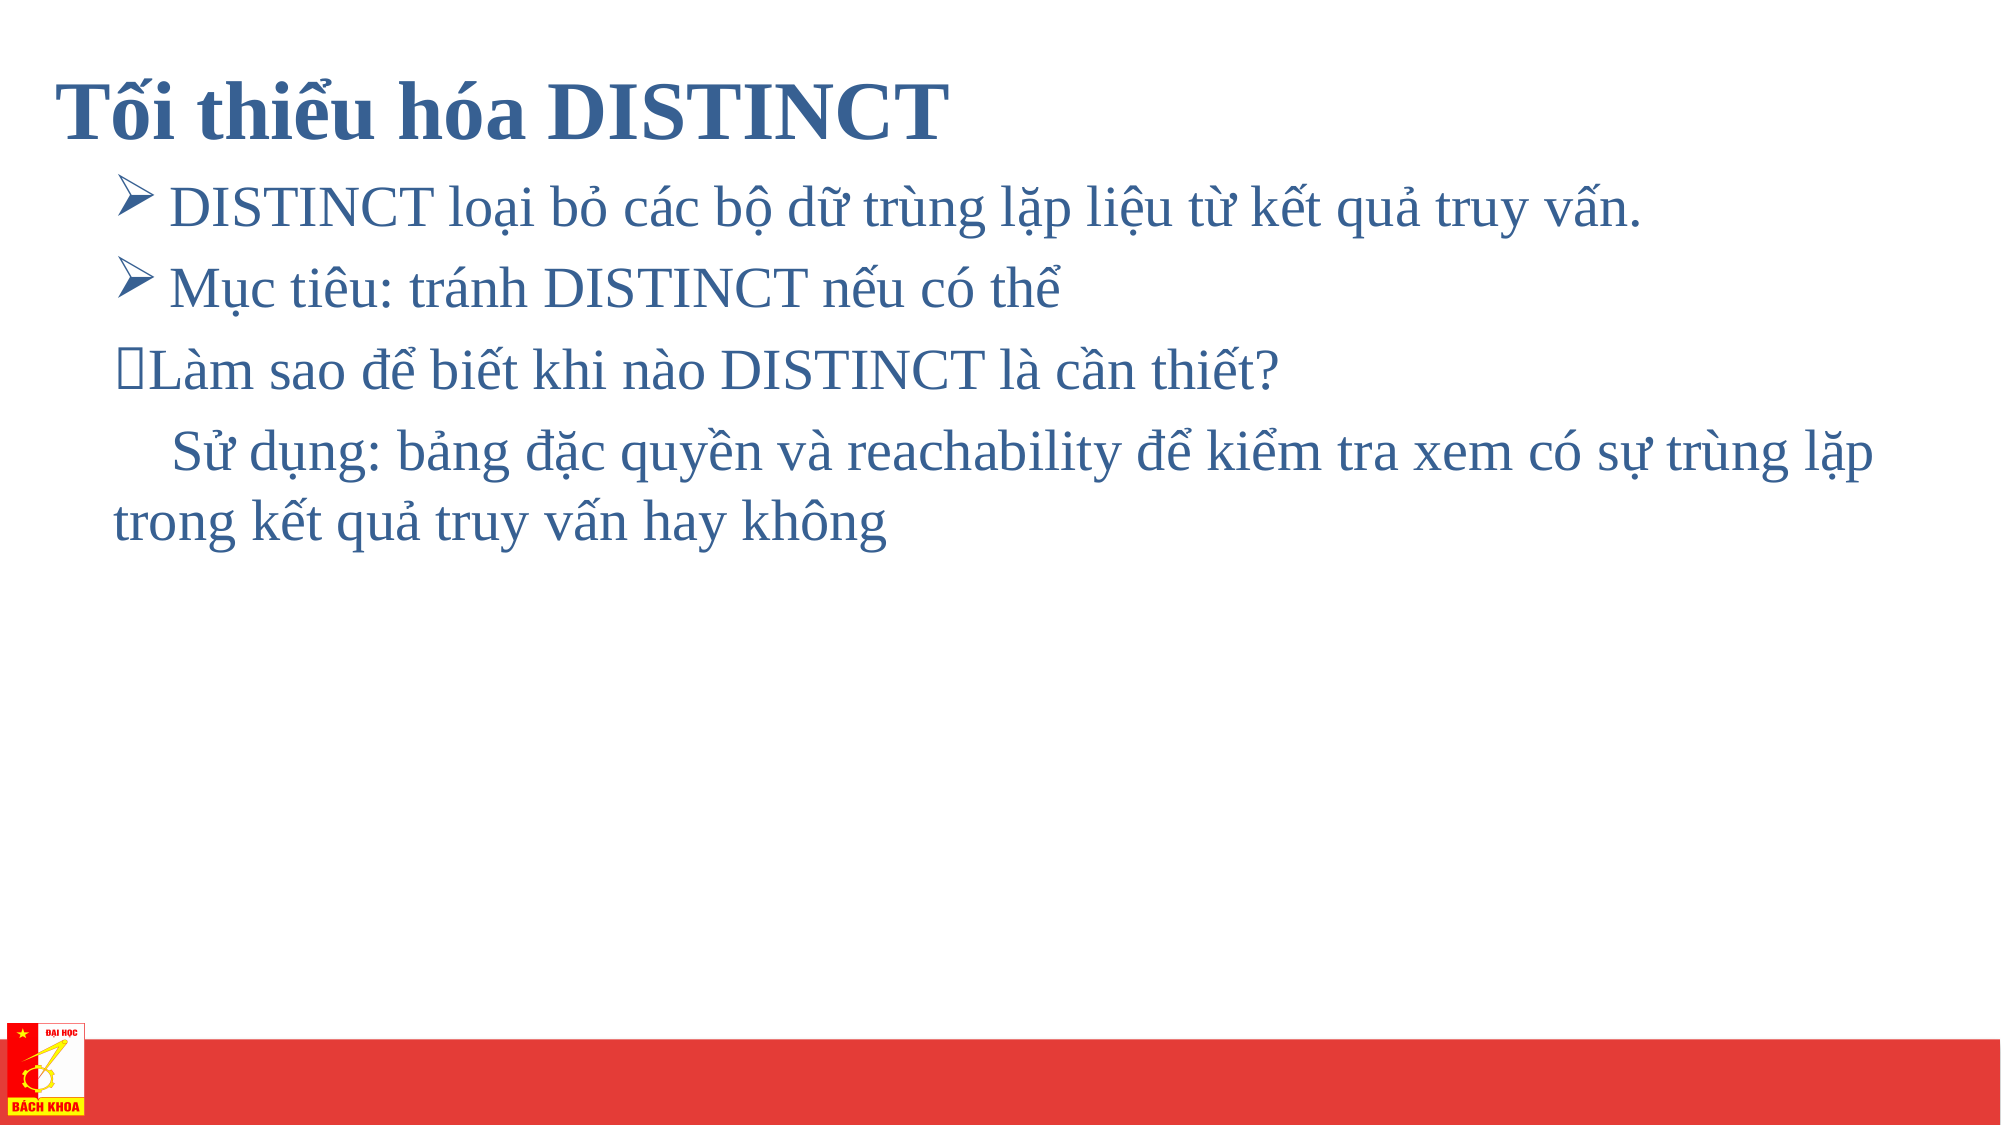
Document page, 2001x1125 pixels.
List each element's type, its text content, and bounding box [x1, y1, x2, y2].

picture [7, 1023, 85, 1116]
list Tối thiểu hóa DISTINCT DISTINCT loại bỏ các bộ dữ trùng lặp liệu từ kết quả truy vấn. Mục tiêu: tránh DISTINCT nếu có thể Làm sao để biết khi nào DISTINCT là cần thiết? Sử dụng: bảng đặc quyền và reachability để kiểm tra xem có sự trùng lặp trong kết quả truy vấn hay không [40, 48, 1960, 1005]
